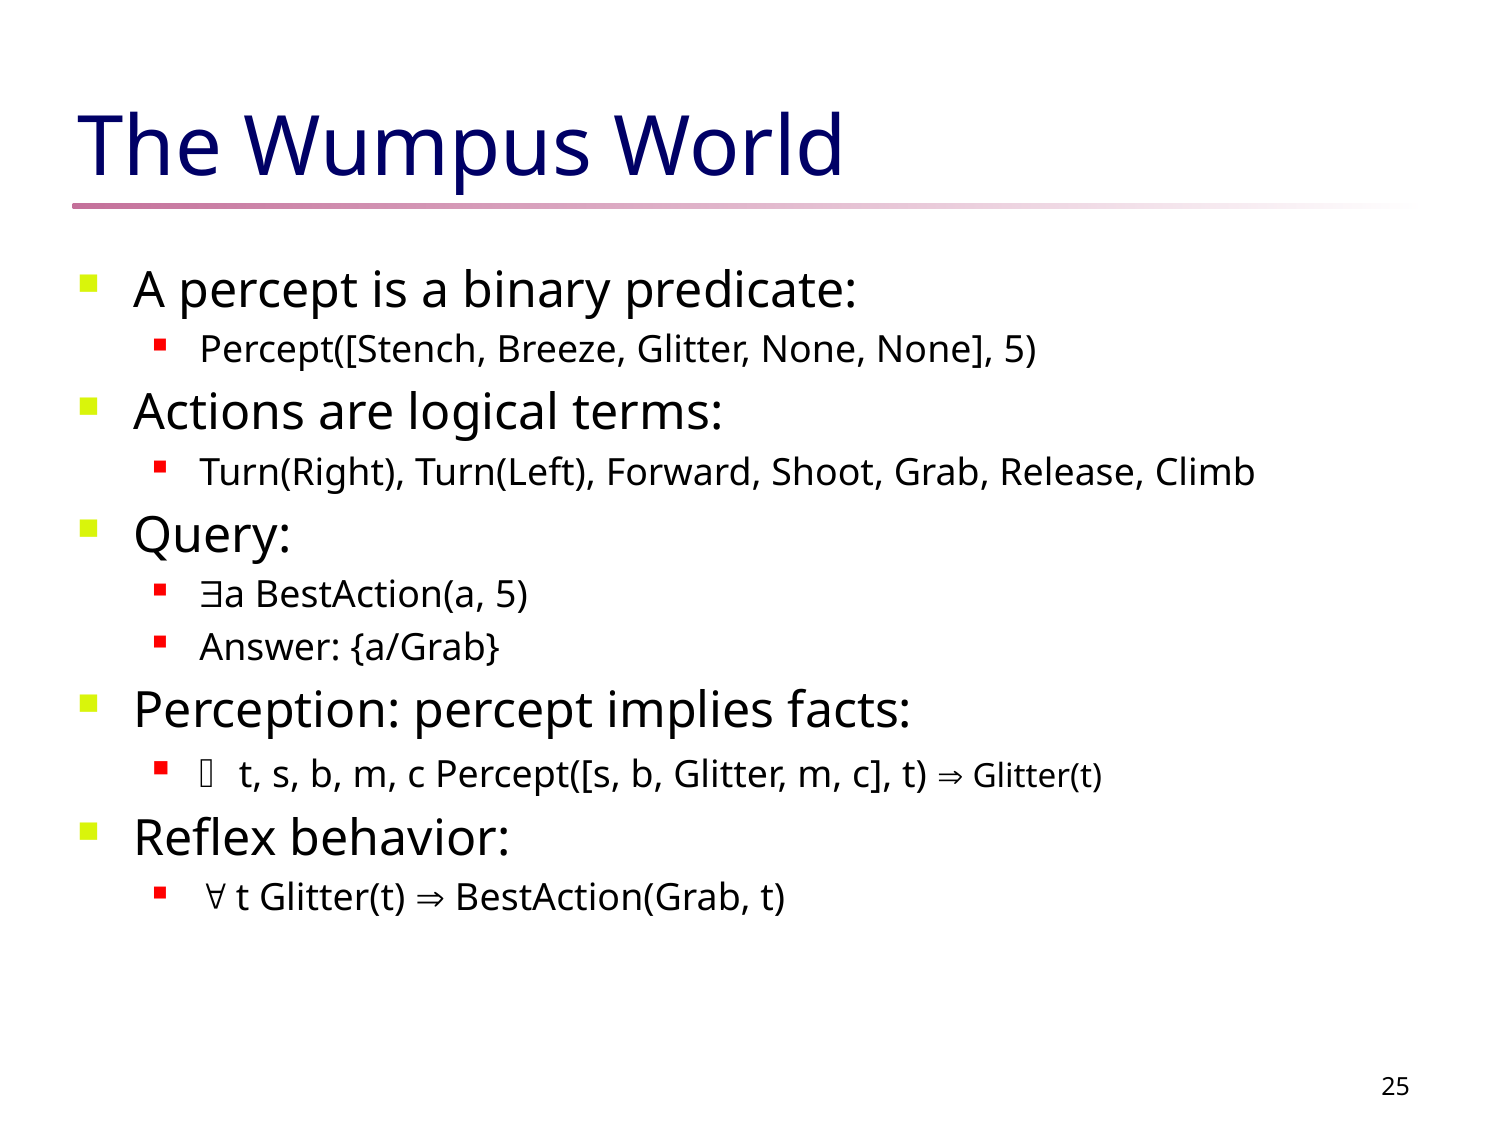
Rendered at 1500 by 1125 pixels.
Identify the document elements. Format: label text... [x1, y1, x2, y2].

list A percept is a binary predicate: Percept([Stench, Breeze, Glitter, None, None], 5) Actions are logical terms: Turn(Right), Turn(Left), Forward, Shoot, Grab, Release, Climb Query: a BestAction(a, 5) Answer: {a/Grab} Perception: percept implies facts:  t, s, b, m, c Percept([s, b, Glitter, m, c], t)  Glitter(t) Reflex behavior:  t Glitter(t)  BestAction(Grab, t) [62, 249, 1475, 1006]
title The Wumpus World [62, 12, 1468, 200]
slide_number 25 [1112, 1037, 1426, 1113]
